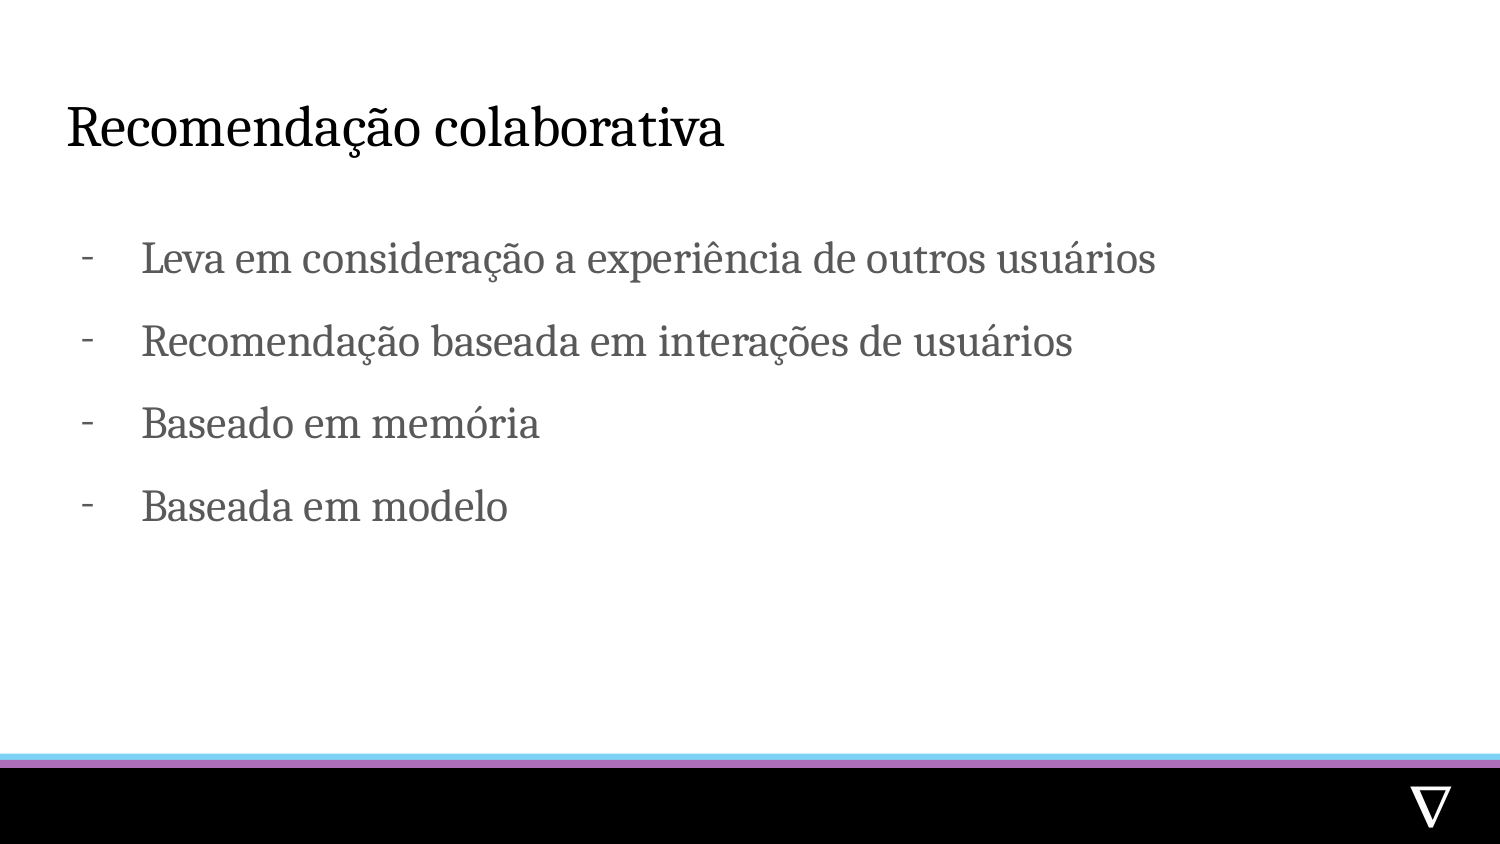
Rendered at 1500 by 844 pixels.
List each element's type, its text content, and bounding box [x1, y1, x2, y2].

picture [1405, 781, 1455, 831]
title Recomendação colaborativa [51, 72, 1449, 167]
list Leva em consideração a experiência de outros usuários Recomendação baseada em interações de usuários Baseado em memória Baseada em modelo [51, 185, 1449, 747]
